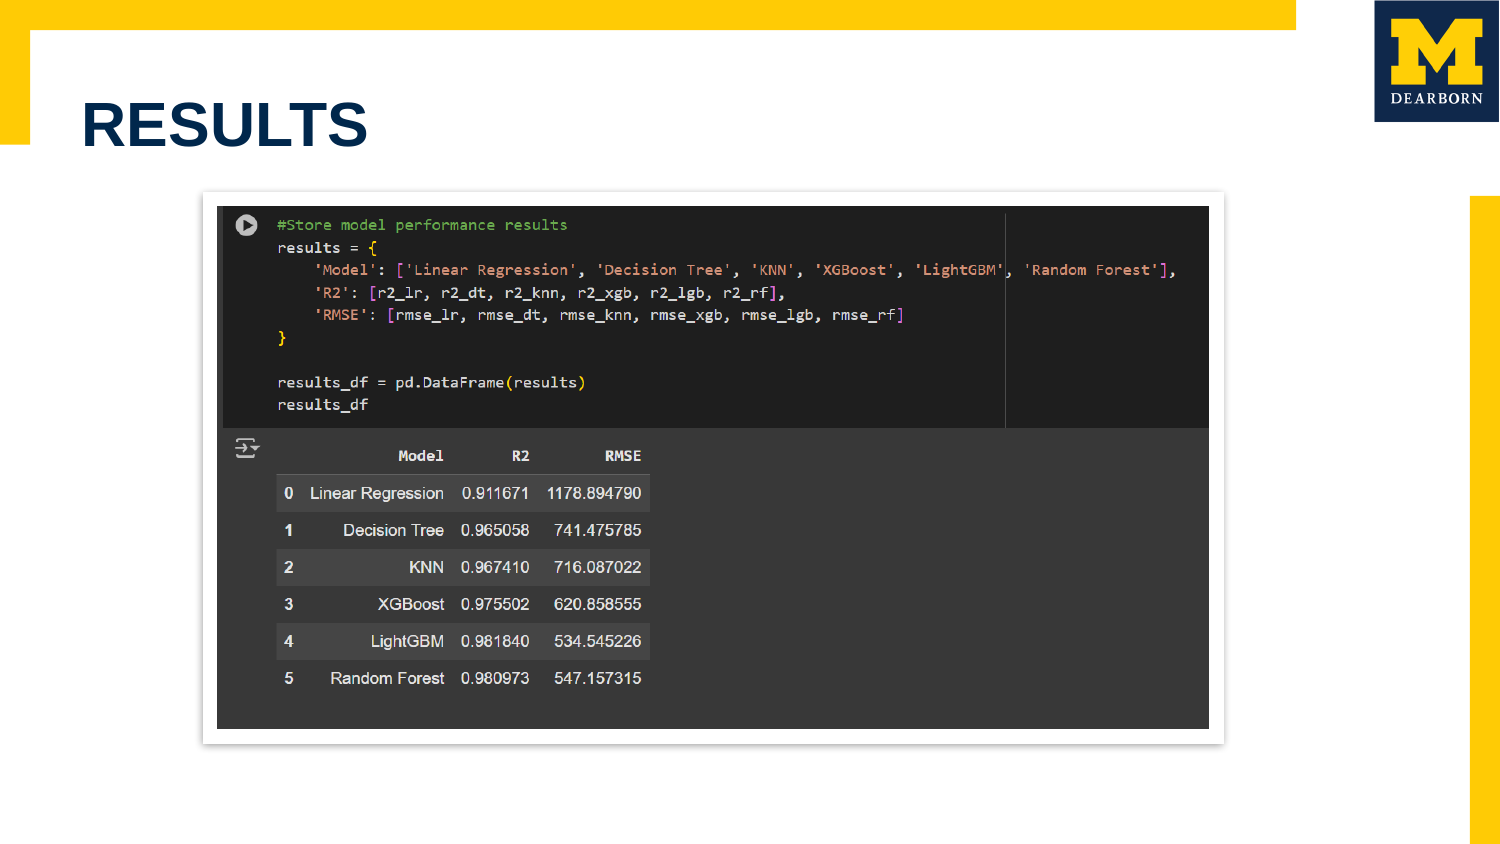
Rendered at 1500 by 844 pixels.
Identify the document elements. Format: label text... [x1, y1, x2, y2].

picture [216, 206, 1210, 730]
title RESULTS [70, 72, 1296, 180]
picture [1373, 0, 1500, 123]
